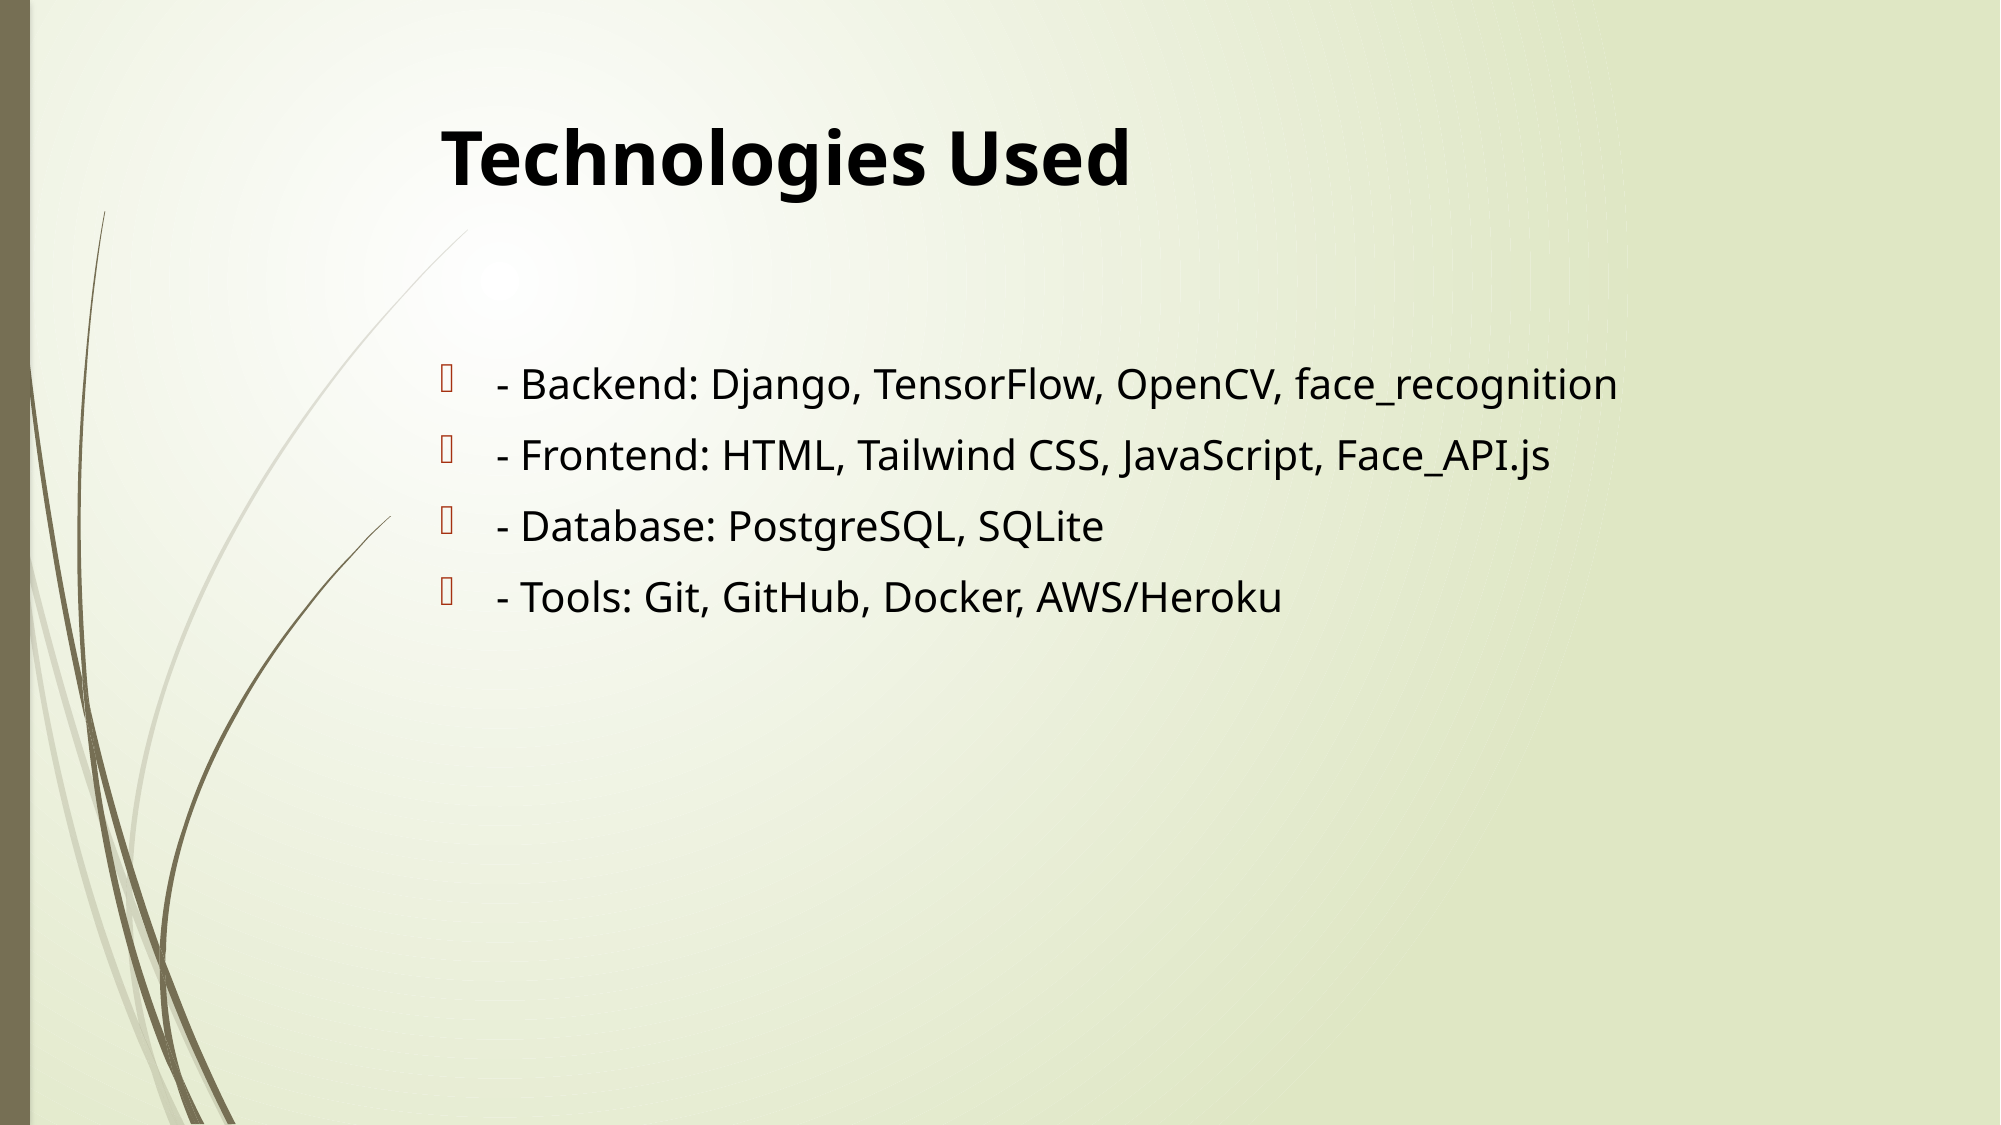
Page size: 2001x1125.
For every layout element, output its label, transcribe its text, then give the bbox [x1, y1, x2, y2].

title Technologies Used [425, 102, 1888, 313]
list - Backend: Django, TensorFlow, OpenCV, face_recognition - Frontend: HTML, Tailwind CSS, JavaScript, Face_API.js - Database: PostgreSQL, SQLite - Tools: Git, GitHub, Docker, AWS/Heroku [424, 350, 1888, 988]
